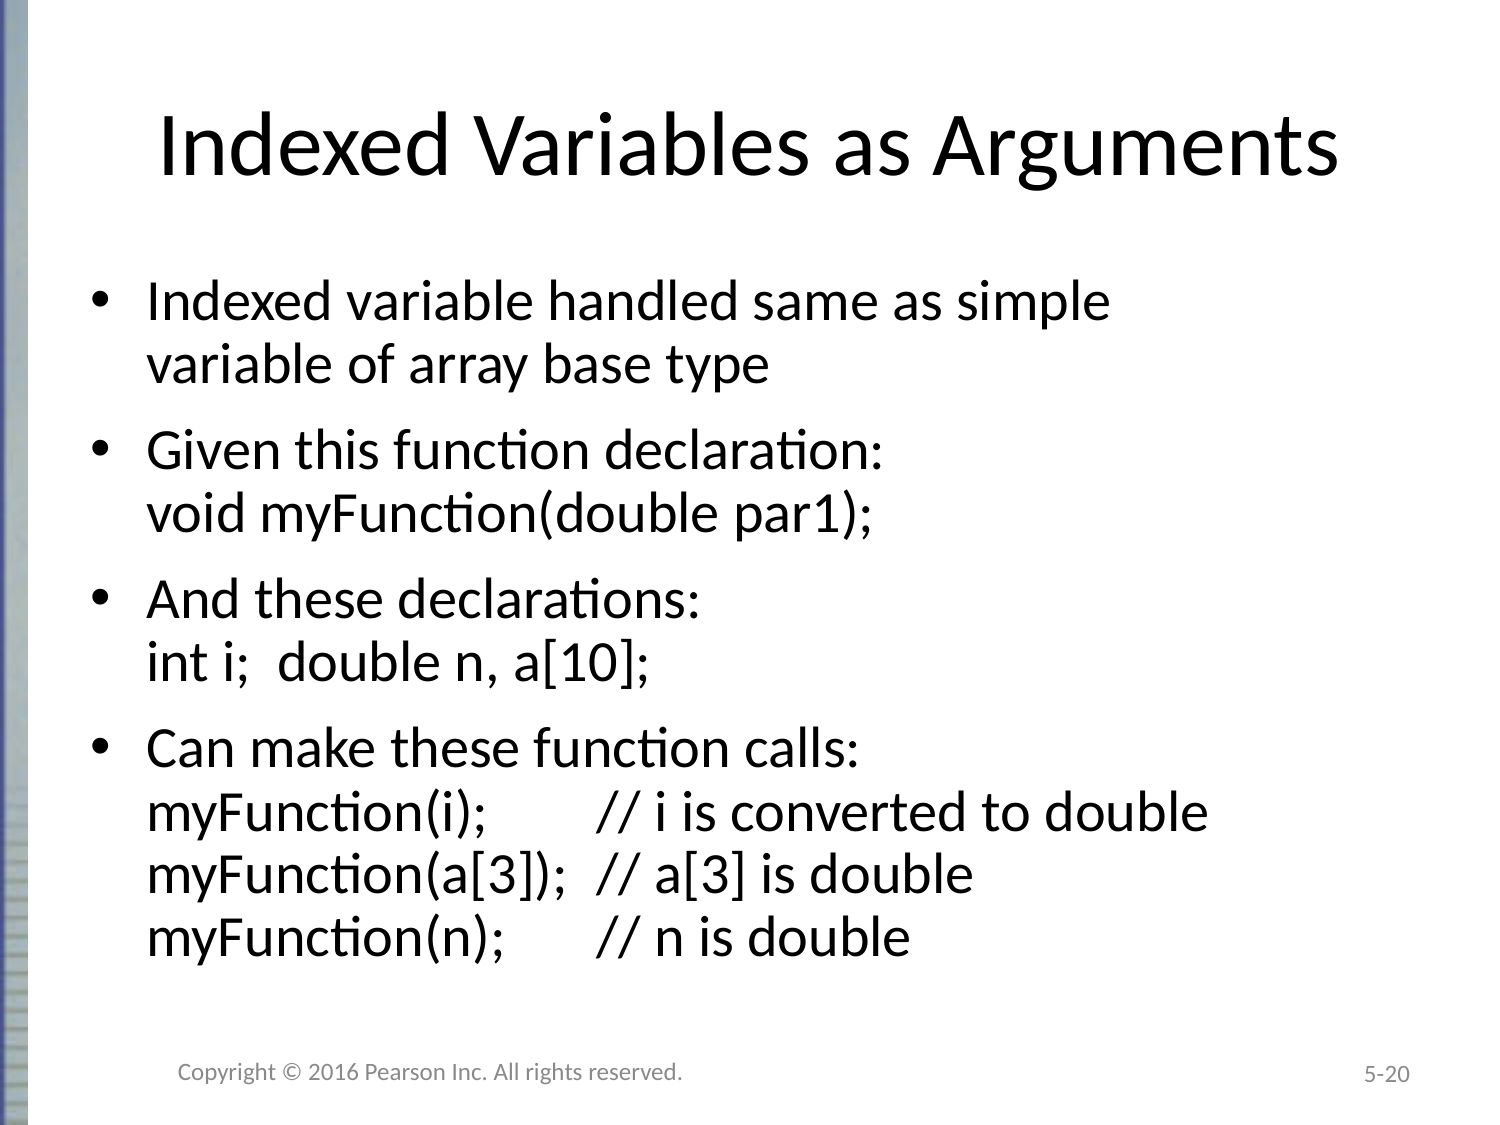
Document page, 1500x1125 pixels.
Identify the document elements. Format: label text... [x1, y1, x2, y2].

footer Copyright © 2016 Pearson Inc. All rights reserved. [75, 1040, 788, 1100]
slide_number 5-20 [1074, 1042, 1425, 1103]
title Indexed Variables as Arguments [75, 45, 1425, 233]
list Indexed variable handled same as simple variable of array base type Given this function declaration: void myFunction(double par1); And these declarations: int i; double n, a[10]; Can make these function calls: myFunction(i); // i is converted to double myFunction(a[3]); // a[3] is double myFunction(n); // n is double [75, 262, 1425, 1005]
picture [0, 0, 28, 1125]
